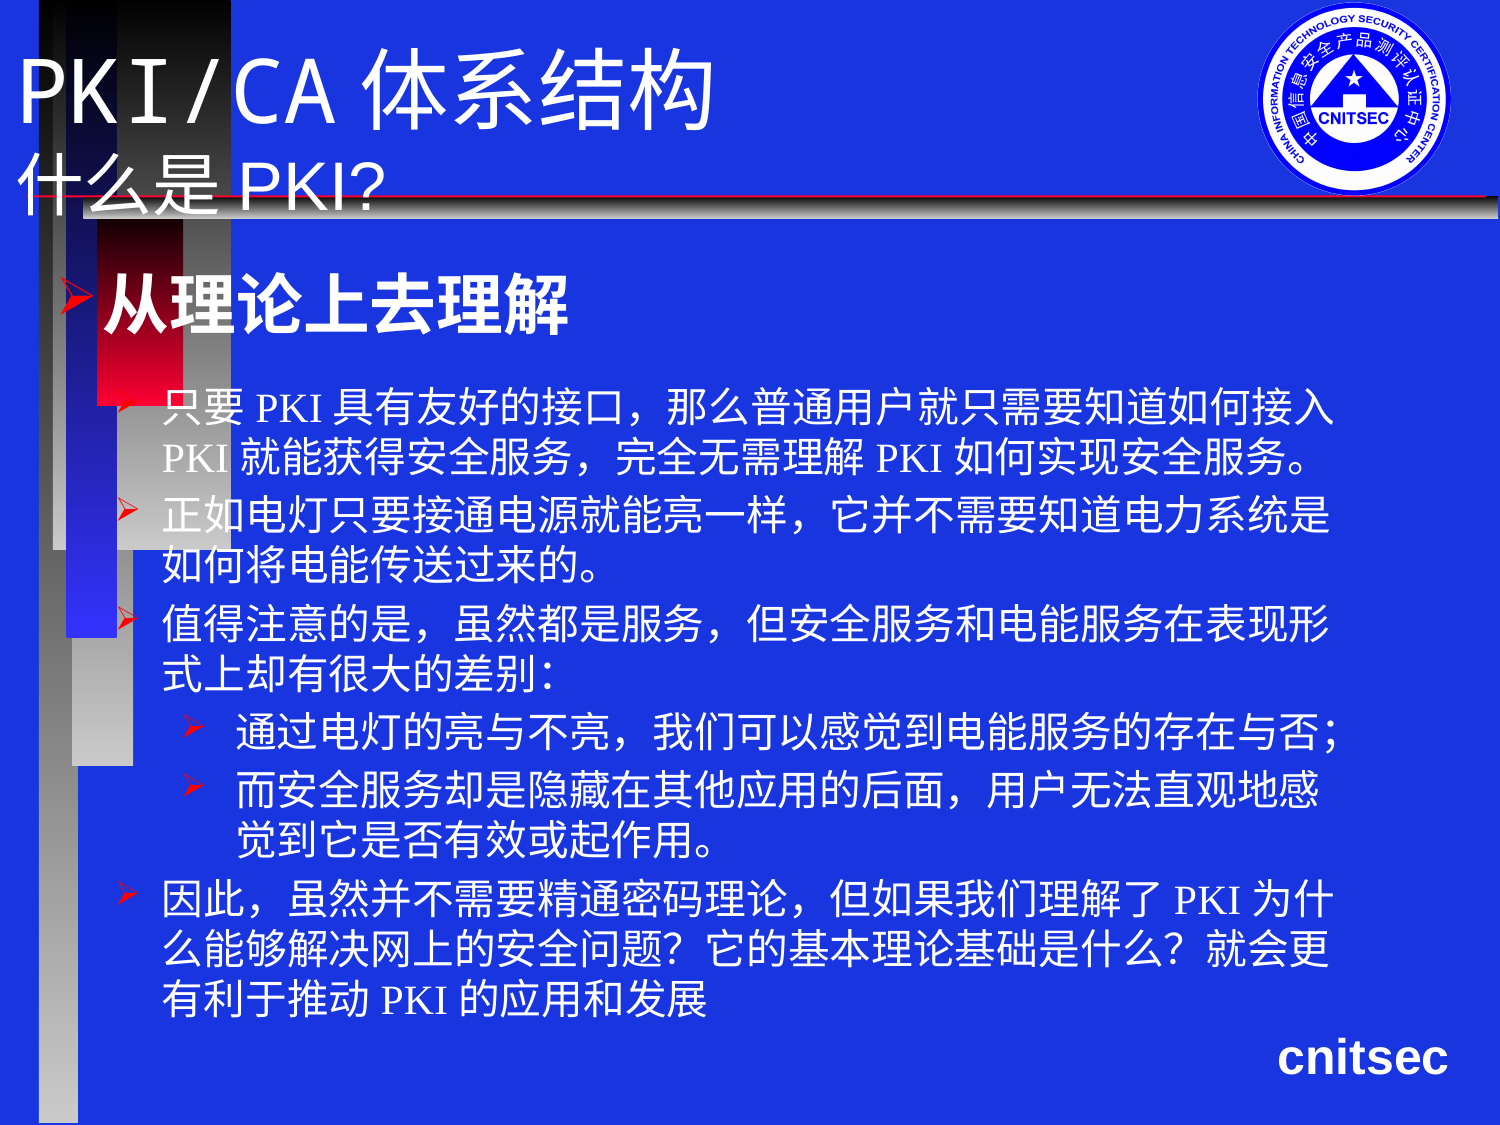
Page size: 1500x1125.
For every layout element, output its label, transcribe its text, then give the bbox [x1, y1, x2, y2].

title PKI/CA体系结构 什么是PKI? [0, 0, 1500, 232]
text_box 只要PKI具有友好的接口，那么普通用户就只需要知道如何接入PKI就能获得安全服务，完全无需理解PKI如何实现安全服务。 正如电灯只要接通电源就能亮一样，它并不需要知道电力系统是如何将电能传送过来的。 值得注意的是，虽然都是服务，但安全服务和电能服务在表现形式上却有很大的差别： 通过电灯的亮与不亮，我们可以感觉到电能服务的存在与否； 而安全服务却是隐藏在其他应用的后面，用户无法直观地感觉到它是否有效或起作用。 因此，虽然并不需要精通密码理论，但如果我们理解了PKI为什么能够解决网上的安全问题？它的基本理论基础是什么？就会更有利于推动PKI的应用和发展 [100, 373, 1376, 799]
text_box 从理论上去理解 [41, 255, 1317, 341]
